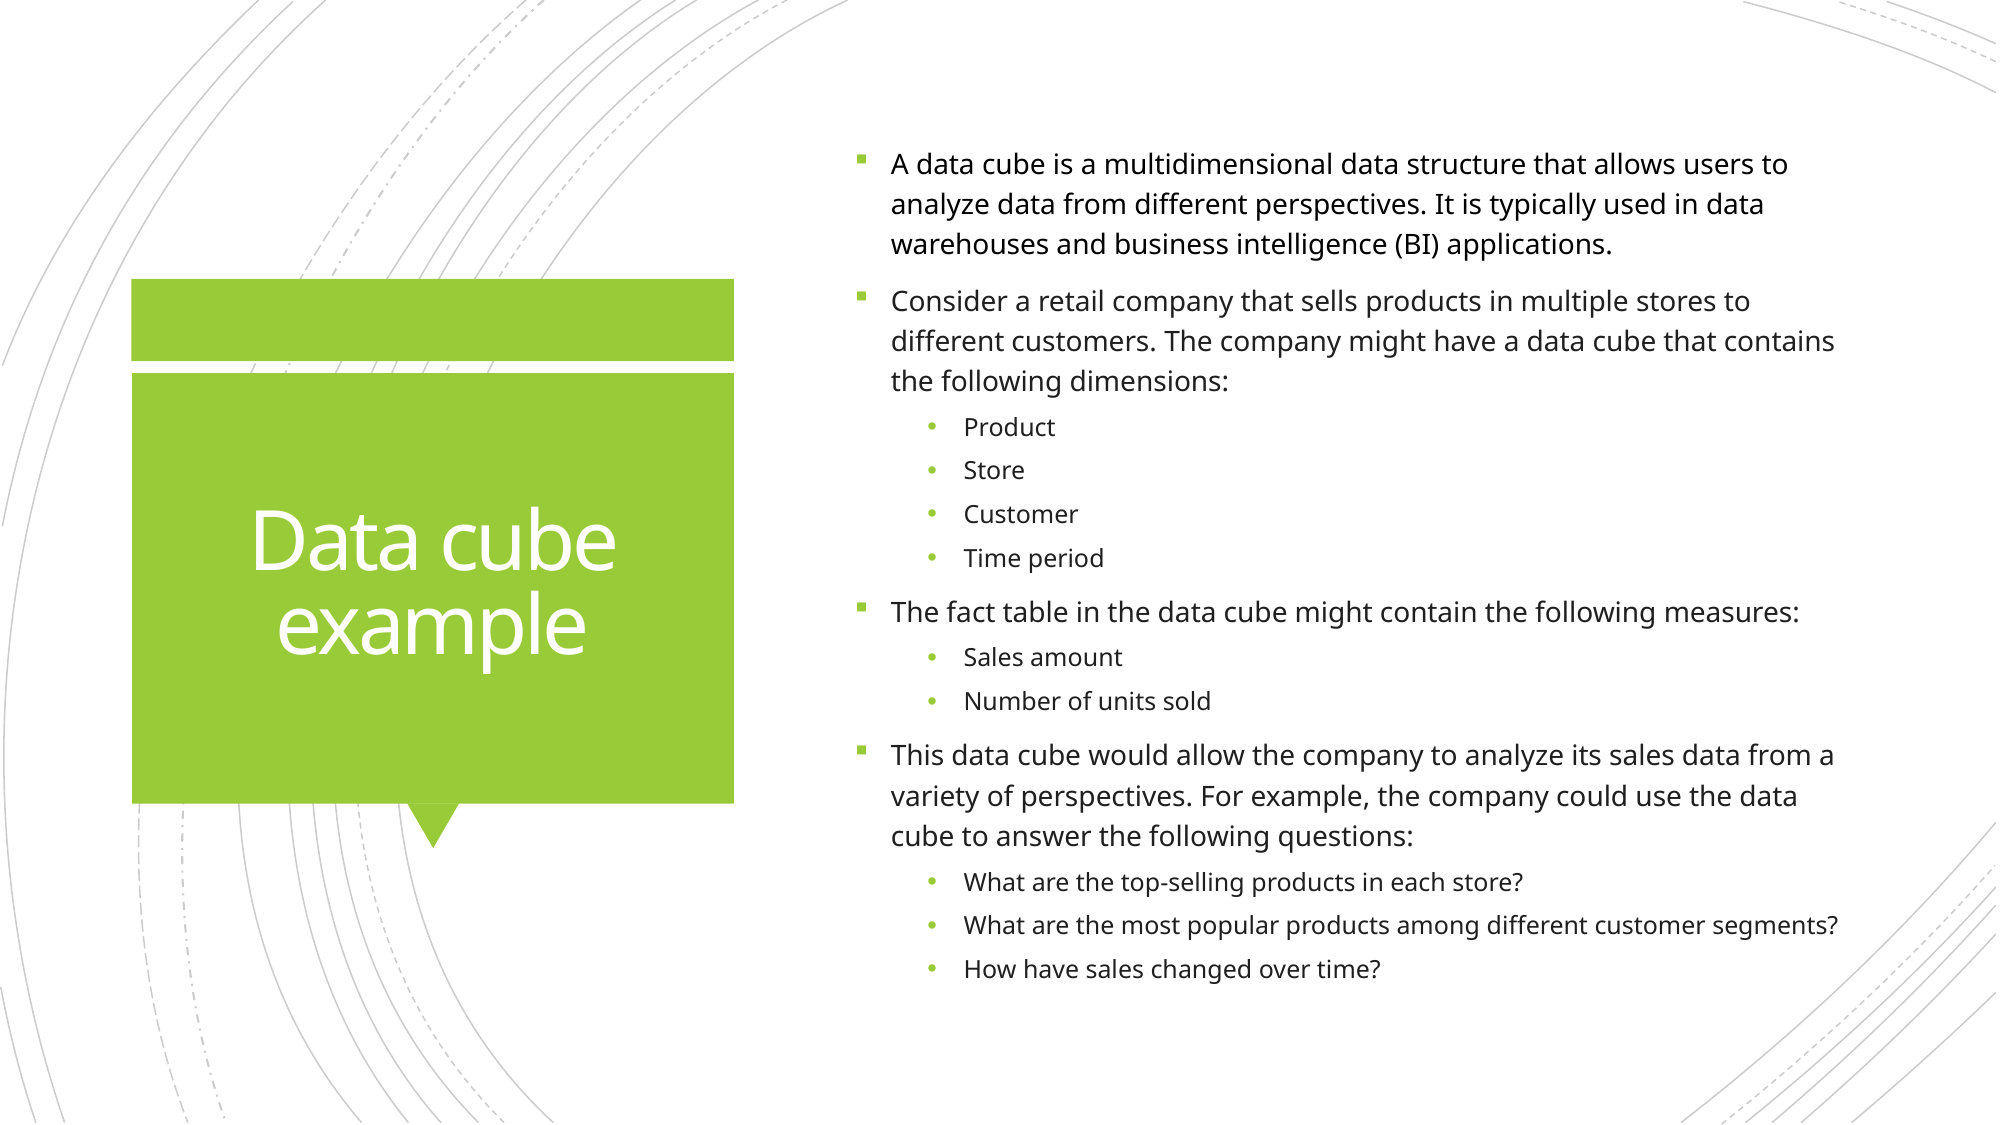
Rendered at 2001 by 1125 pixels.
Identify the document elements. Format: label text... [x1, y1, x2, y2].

title Data cube example [145, 385, 720, 789]
list A data cube is a multidimensional data structure that allows users to analyze data from different perspectives. It is typically used in data warehouses and business intelligence (BI) applications. Consider a retail company that sells products in multiple stores to different customers. The company might have a data cube that contains the following dimensions: Product Store Customer Time period The fact table in the data cube might contain the following measures: Sales amount Number of units sold This data cube would allow the company to analyze its sales data from a variety of perspectives. For example, the company could use the data cube to answer the following questions: What are the top-selling products in each store? What are the most popular products among different customer segments? How have sales changed over time? [839, 131, 1871, 993]
